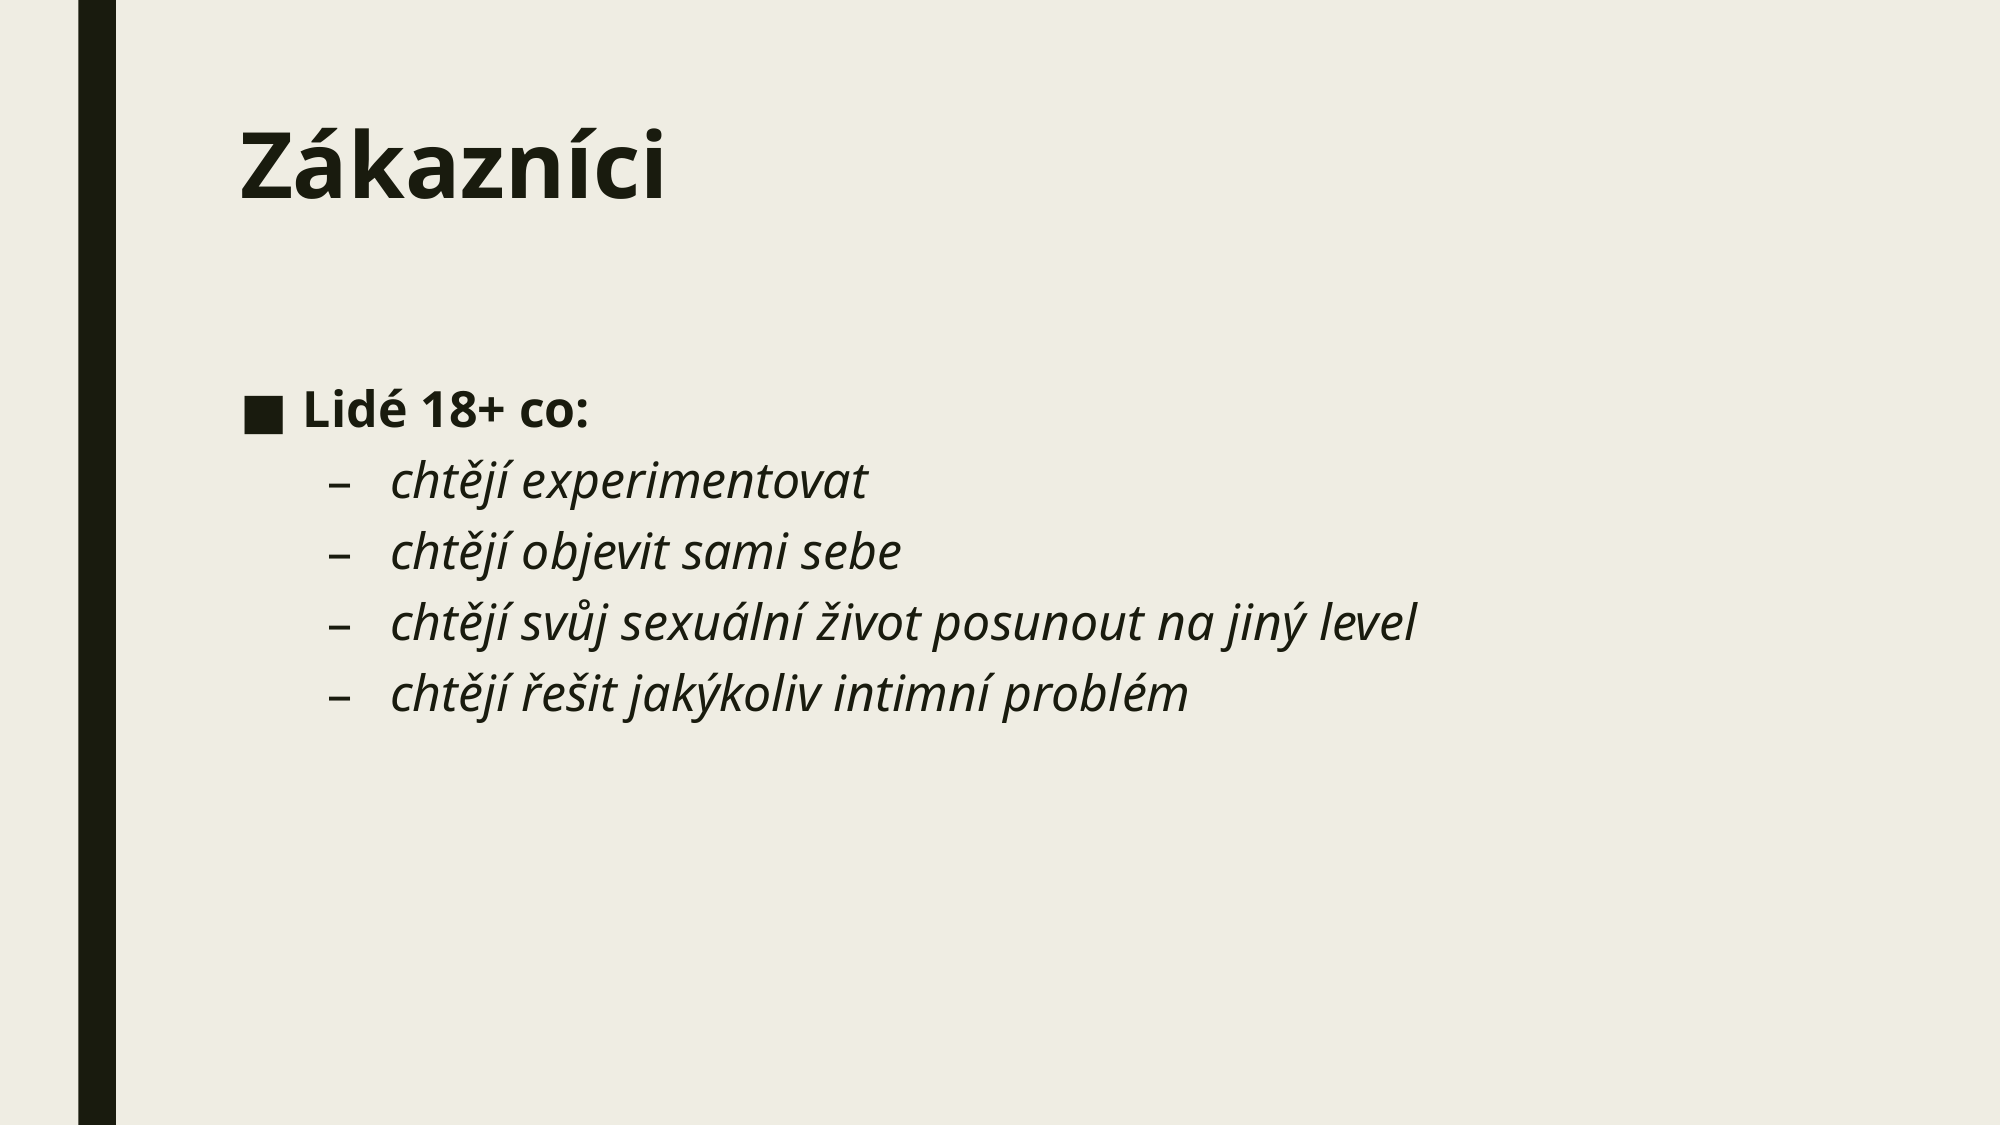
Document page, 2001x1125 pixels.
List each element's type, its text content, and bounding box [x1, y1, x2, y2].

list Lidé 18+ co: chtějí experimentovat chtějí objevit sami sebe chtějí svůj sexuální život posunout na jiný level chtějí řešit jakýkoliv intimní problém [225, 375, 1800, 963]
title Zákazníci [225, 112, 1800, 357]
